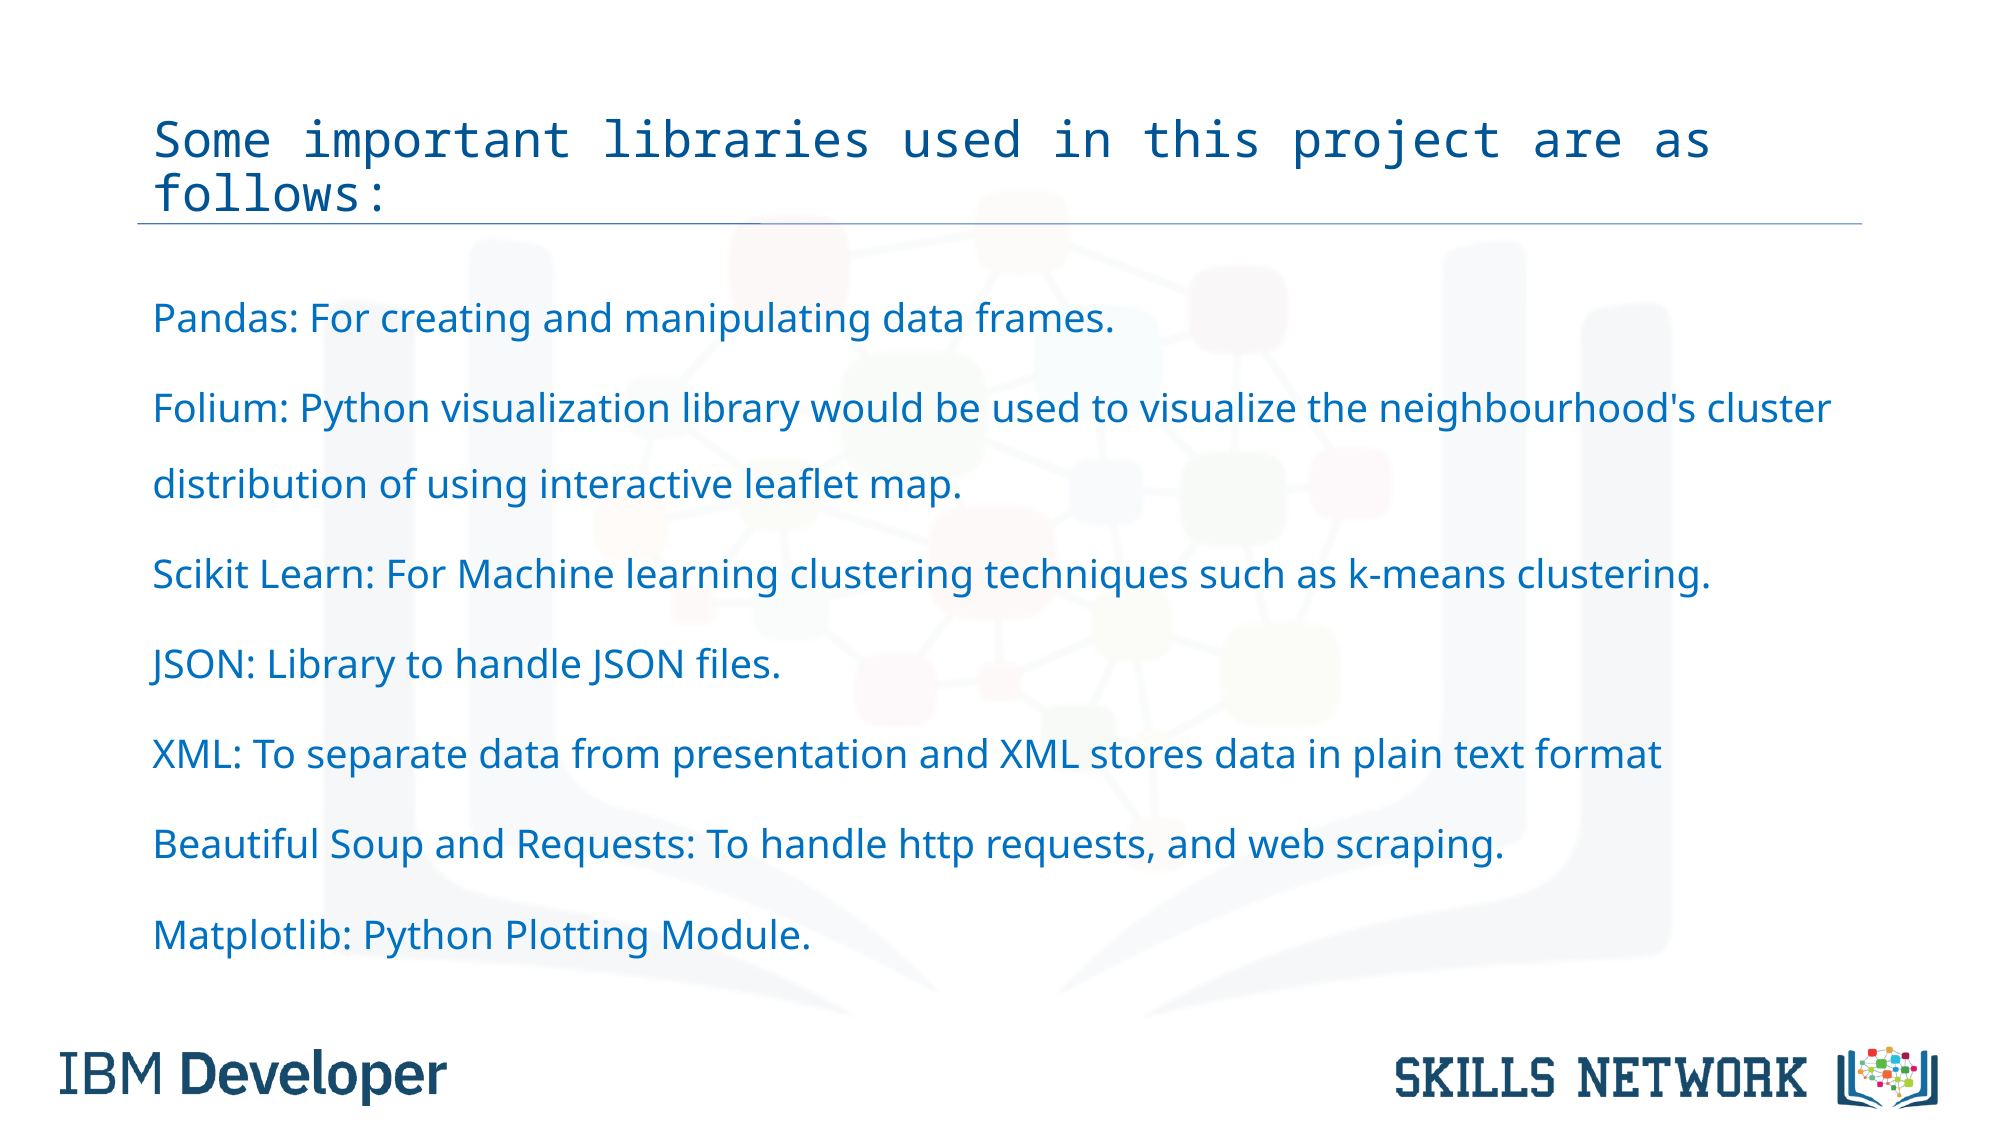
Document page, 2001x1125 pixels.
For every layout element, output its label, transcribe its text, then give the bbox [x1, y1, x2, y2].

list Pandas: For creating and manipulating data frames. Folium: Python visualization library would be used to visualize the neighbourhood's cluster distribution of using interactive leaflet map. Scikit Learn: For Machine learning clustering techniques such as k-means clustering. JSON: Library to handle JSON files. XML: To separate data from presentation and XML stores data in plain text format Beautiful Soup and Requests: To handle http requests, and web scraping. Matplotlib: Python Plotting Module. [137, 256, 1863, 971]
picture [1390, 1045, 1945, 1111]
picture [55, 1045, 459, 1108]
title Some important libraries used in this project are as follows: [137, 59, 1863, 256]
